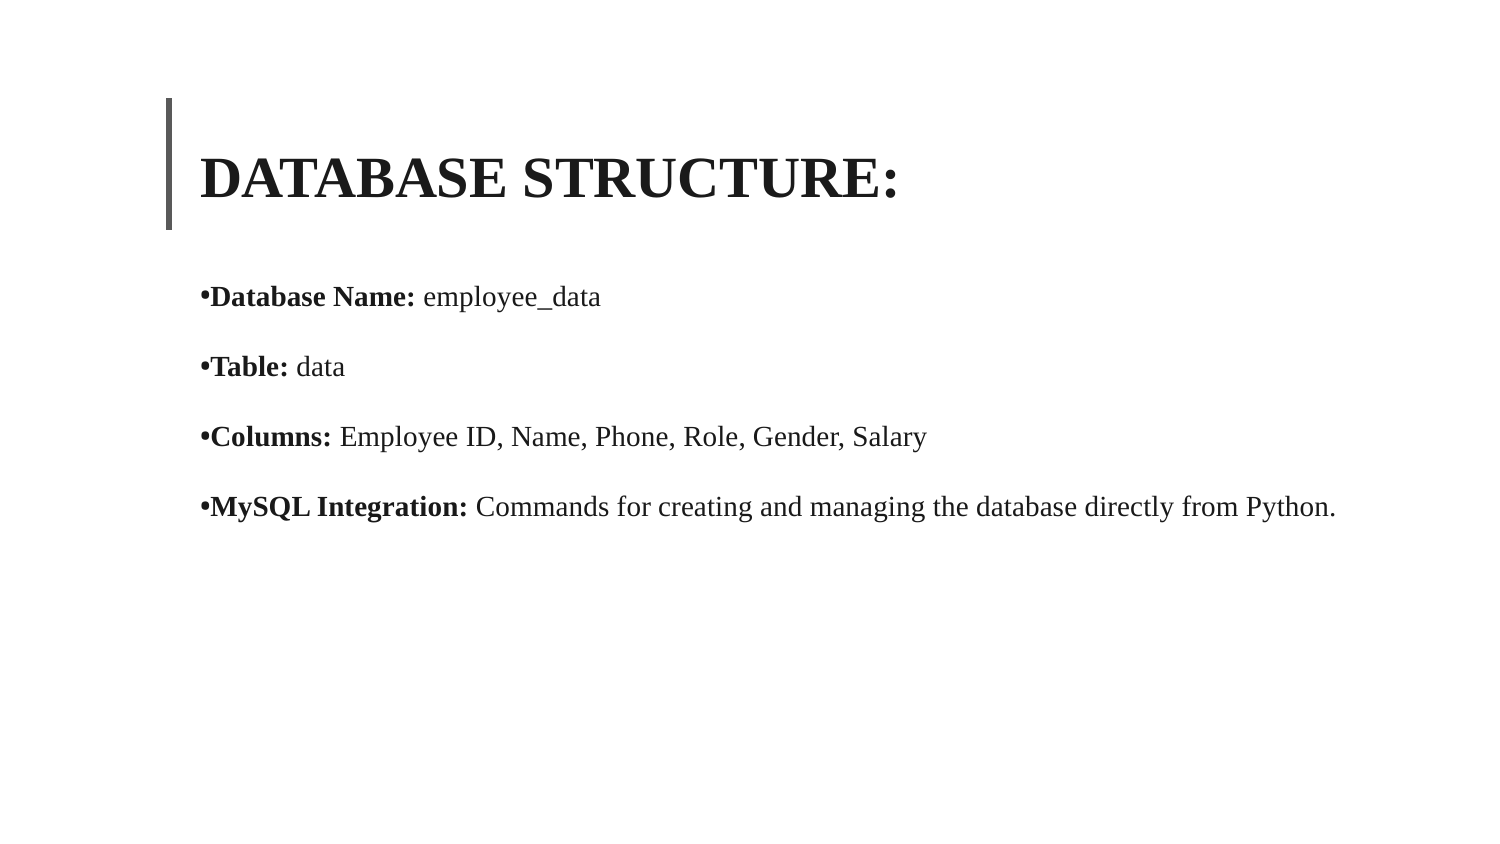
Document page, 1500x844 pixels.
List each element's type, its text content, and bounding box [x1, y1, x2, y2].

list Database Name: employee_data Table: data Columns: Employee ID, Name, Phone, Role, Gender, Salary MySQL Integration: Commands for creating and managing the database directly from Python. [188, 271, 1360, 696]
title DATABASE STRUCTURE: [188, 86, 1360, 216]
